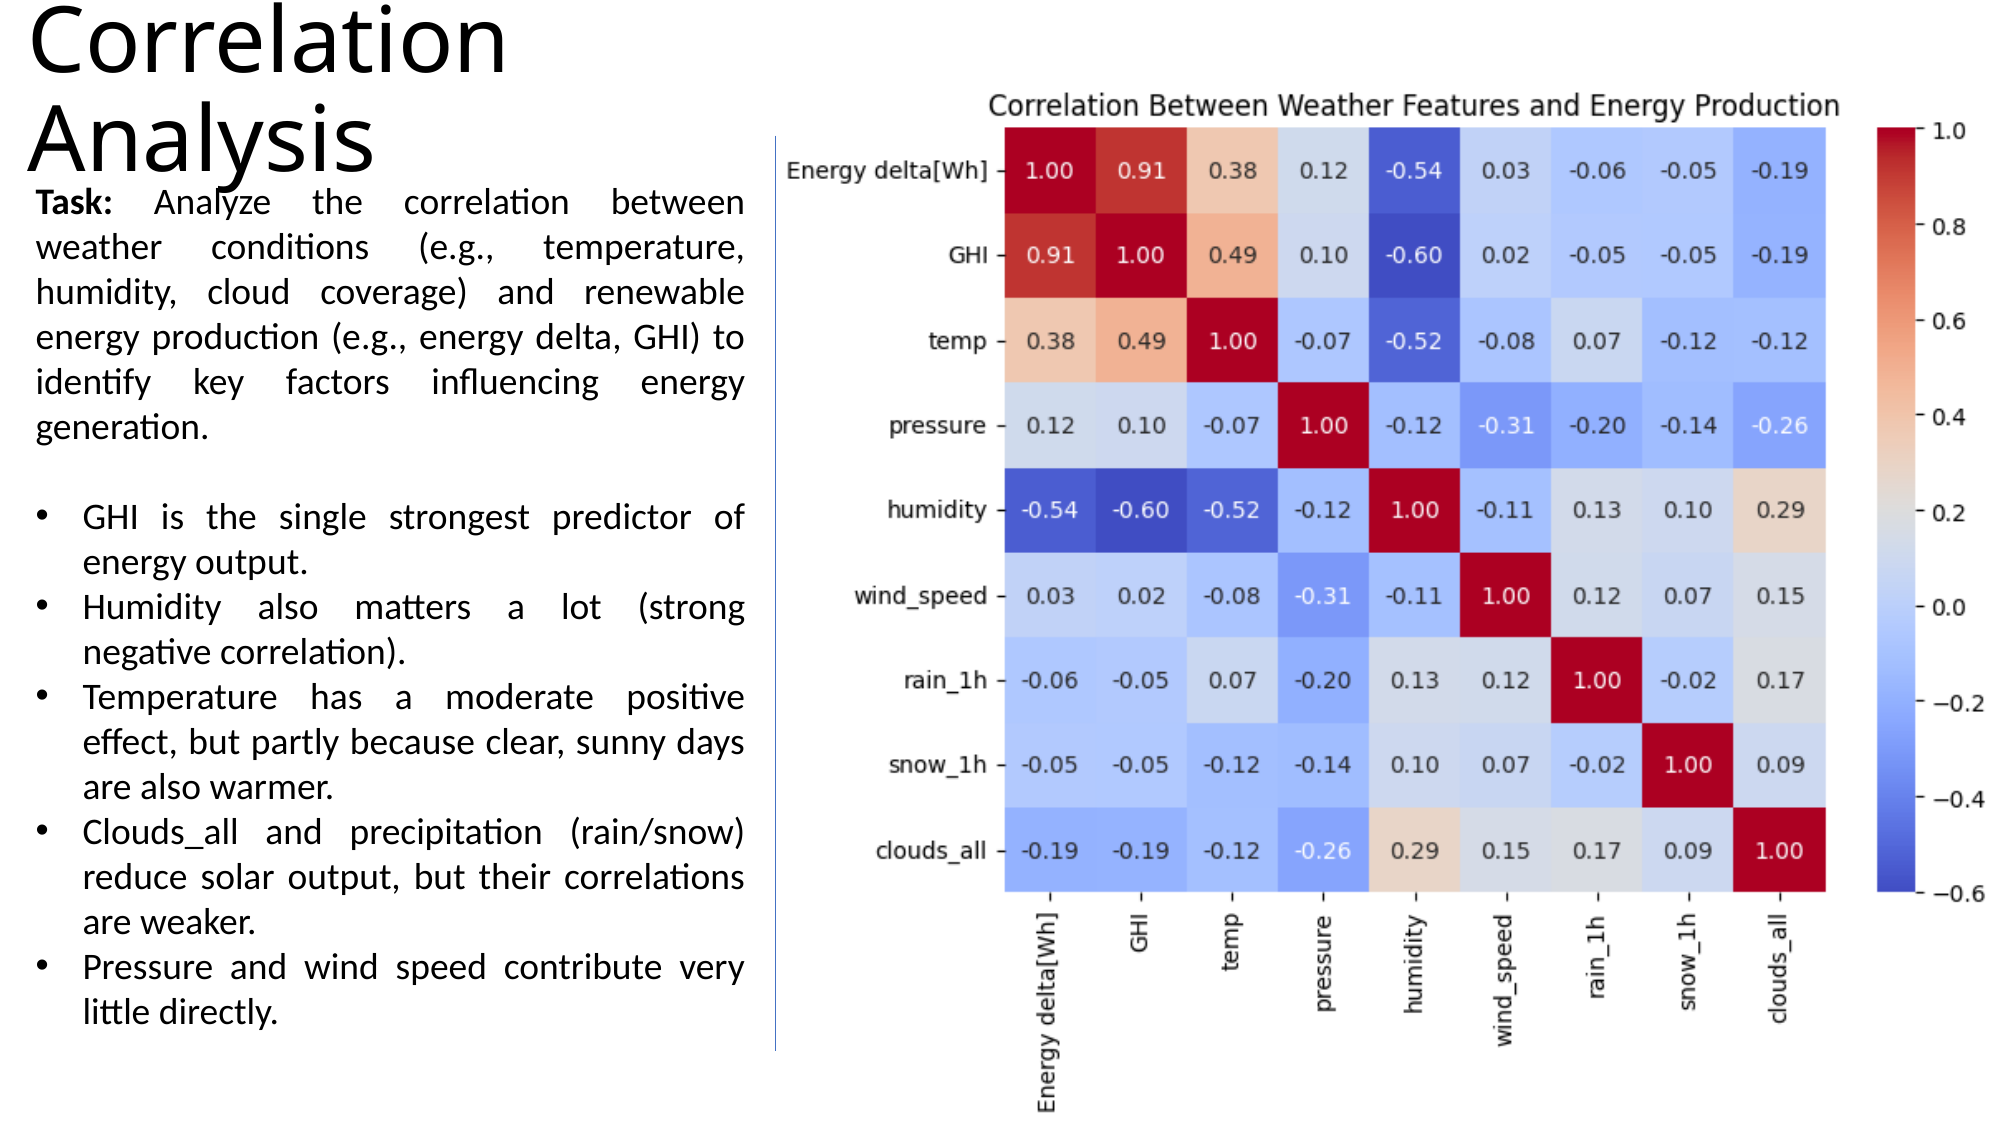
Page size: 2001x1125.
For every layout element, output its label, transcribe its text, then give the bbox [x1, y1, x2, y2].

title Correlation Analysis [12, 31, 776, 153]
text_box Task: Analyze the correlation between weather conditions (e.g., temperature, humidity, cloud coverage) and renewable energy production (e.g., energy delta, GHI) to identify key factors influencing energy generation. GHI is the single strongest predictor of energy output. Humidity also matters a lot (strong negative correlation). Temperature has a moderate positive effect, but partly because clear, sunny days are also warmer. Clouds_all and precipitation (rain/snow) reduce solar output, but their correlations are weaker. Pressure and wind speed contribute very little directly. [20, 169, 761, 1085]
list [775, 83, 1995, 1114]
